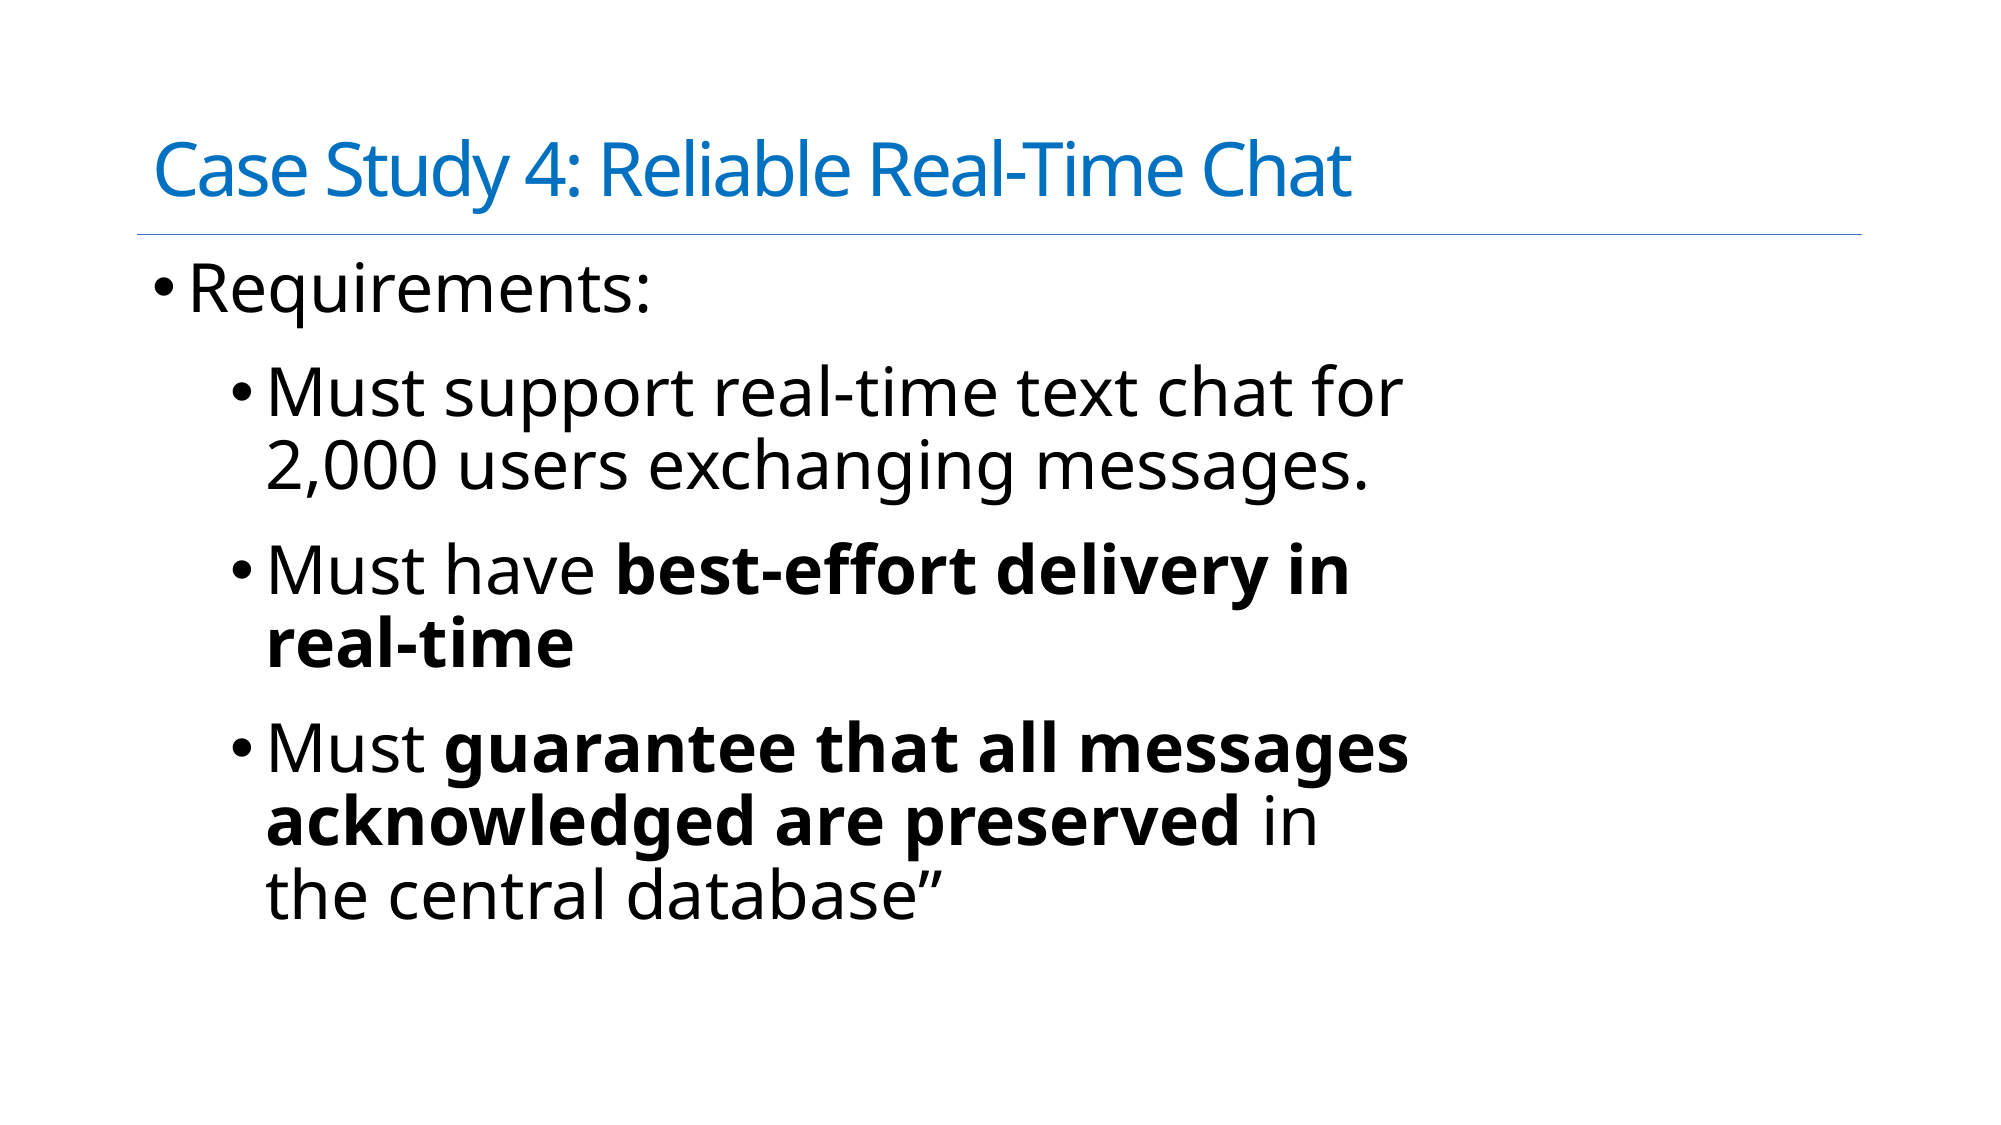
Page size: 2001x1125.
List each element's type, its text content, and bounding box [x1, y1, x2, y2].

list Requirements: Must support real-time text chat for 2,000 users exchanging messages. Must have best-effort delivery in real-time Must guarantee that all messages acknowledged are preserved in the central database” [137, 246, 1432, 960]
title Case Study 4: Reliable Real-Time Chat [137, 3, 1863, 221]
